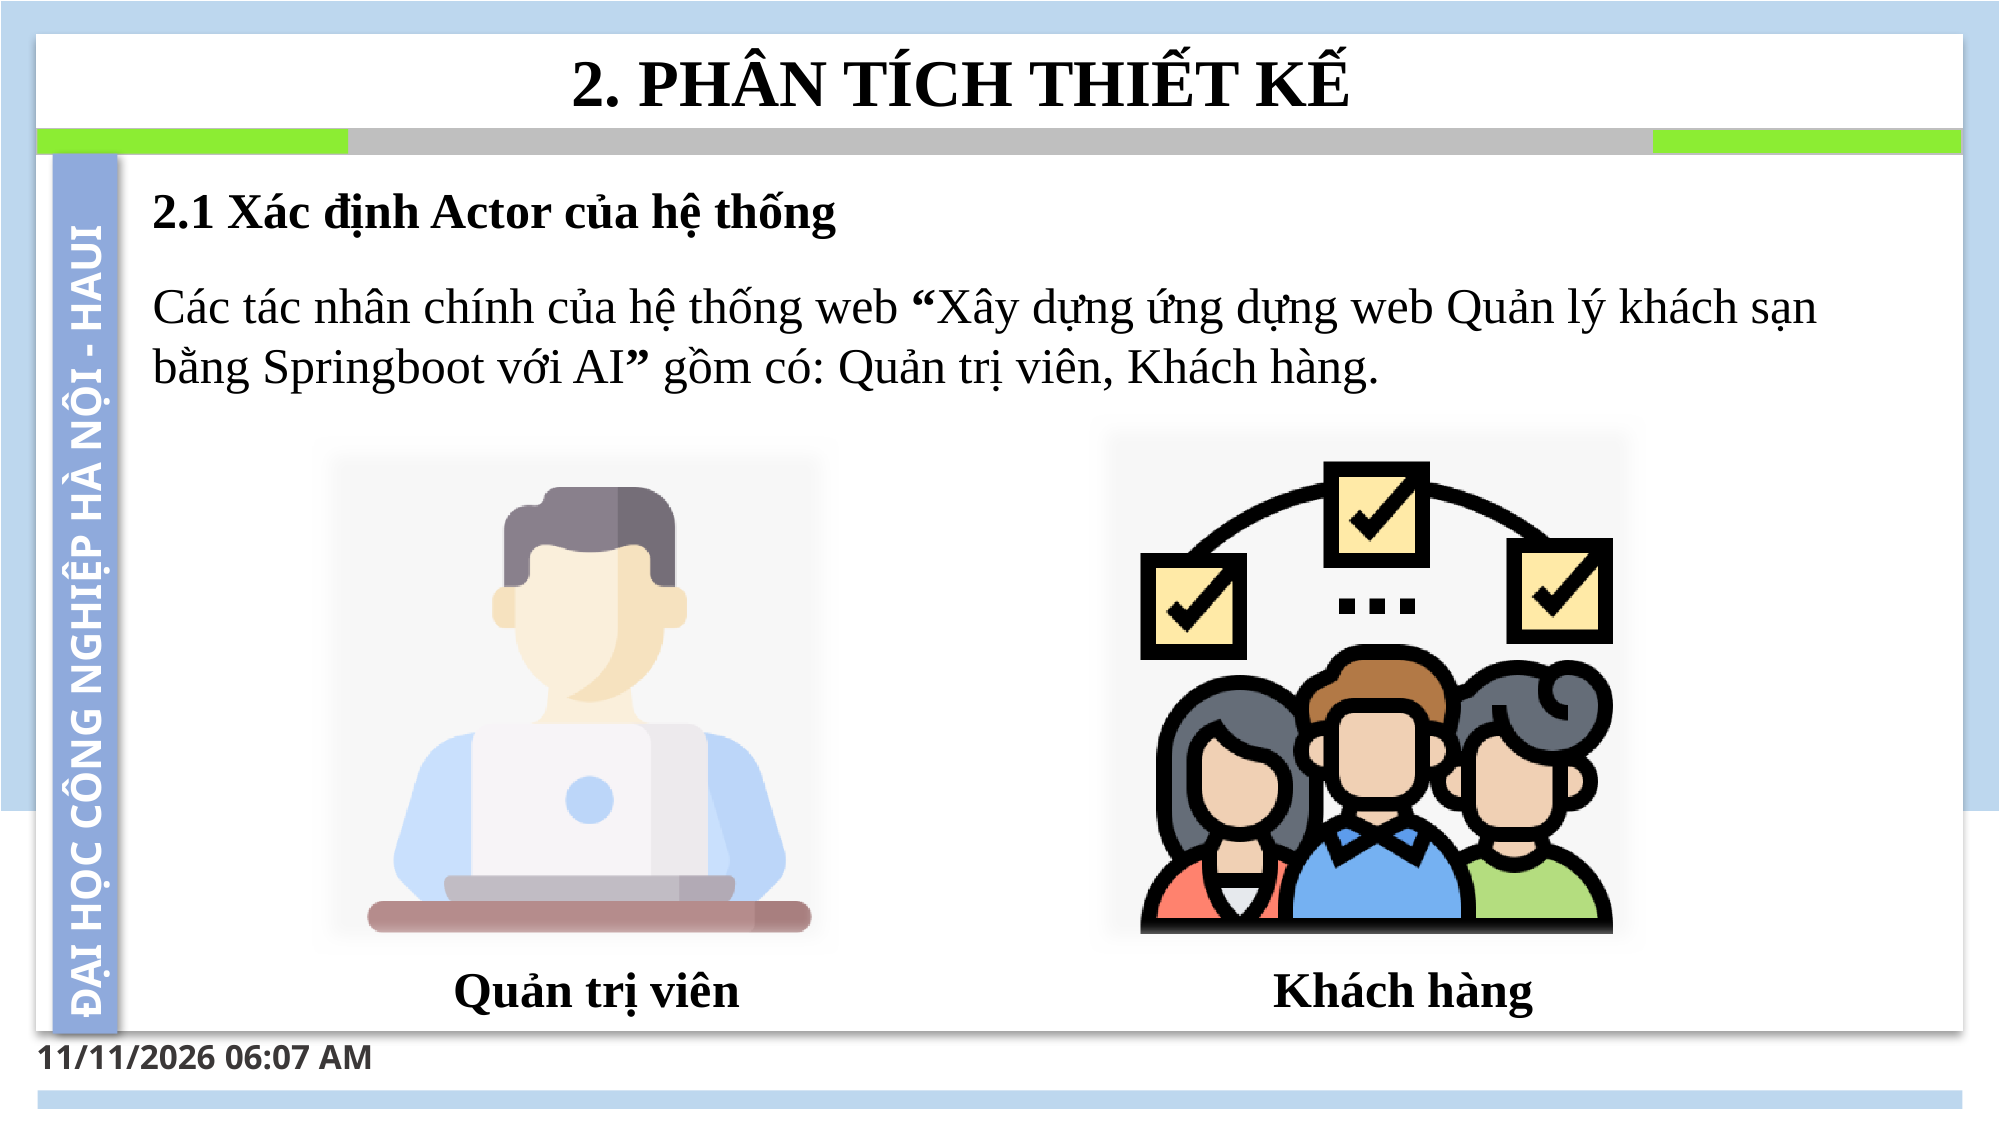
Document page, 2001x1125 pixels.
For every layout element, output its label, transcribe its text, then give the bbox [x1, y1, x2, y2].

text_box Quản trị viên [438, 955, 759, 1025]
text_box Khách hàng [1259, 955, 1580, 1025]
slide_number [21, 1028, 444, 1089]
text_box 2.1 Xác định Actor của hệ thống [137, 170, 1259, 246]
picture [1088, 413, 1647, 955]
picture [312, 436, 839, 955]
text_box Các tác nhân chính của hệ thống web “Xây dựng ứng dựng web Quản lý khách sạn bằng Springboot với AI” gồm có: Quản trị viên, Khách hàng. [137, 266, 1864, 402]
text_box 2. PHÂN TÍCH THIẾT KẾ [468, 31, 1457, 207]
